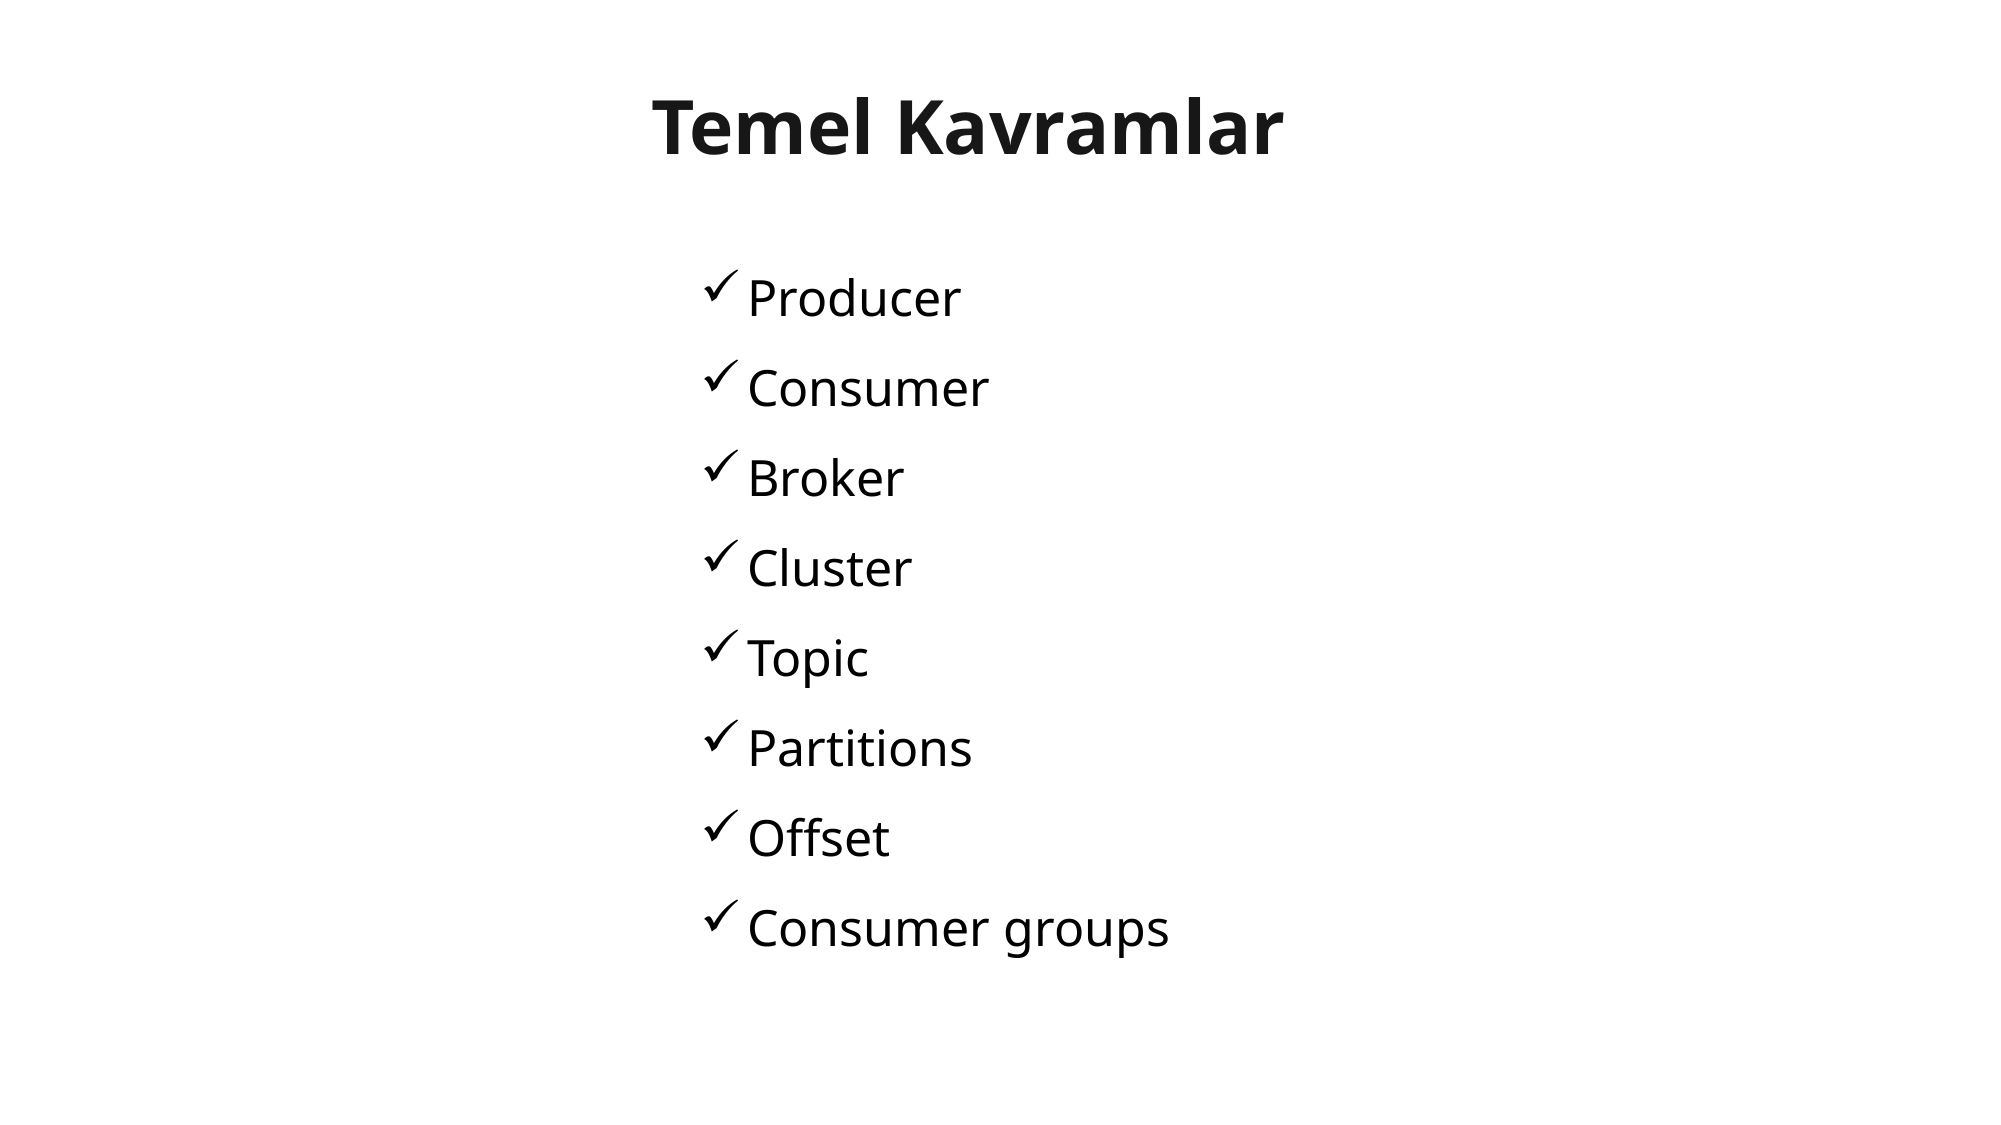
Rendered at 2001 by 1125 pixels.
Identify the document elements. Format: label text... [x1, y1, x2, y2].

text_box Producer Consumer Broker Cluster Topic Partitions Offset Consumer groups [685, 229, 1315, 964]
text_box Temel Kavramlar [585, 91, 1352, 179]
